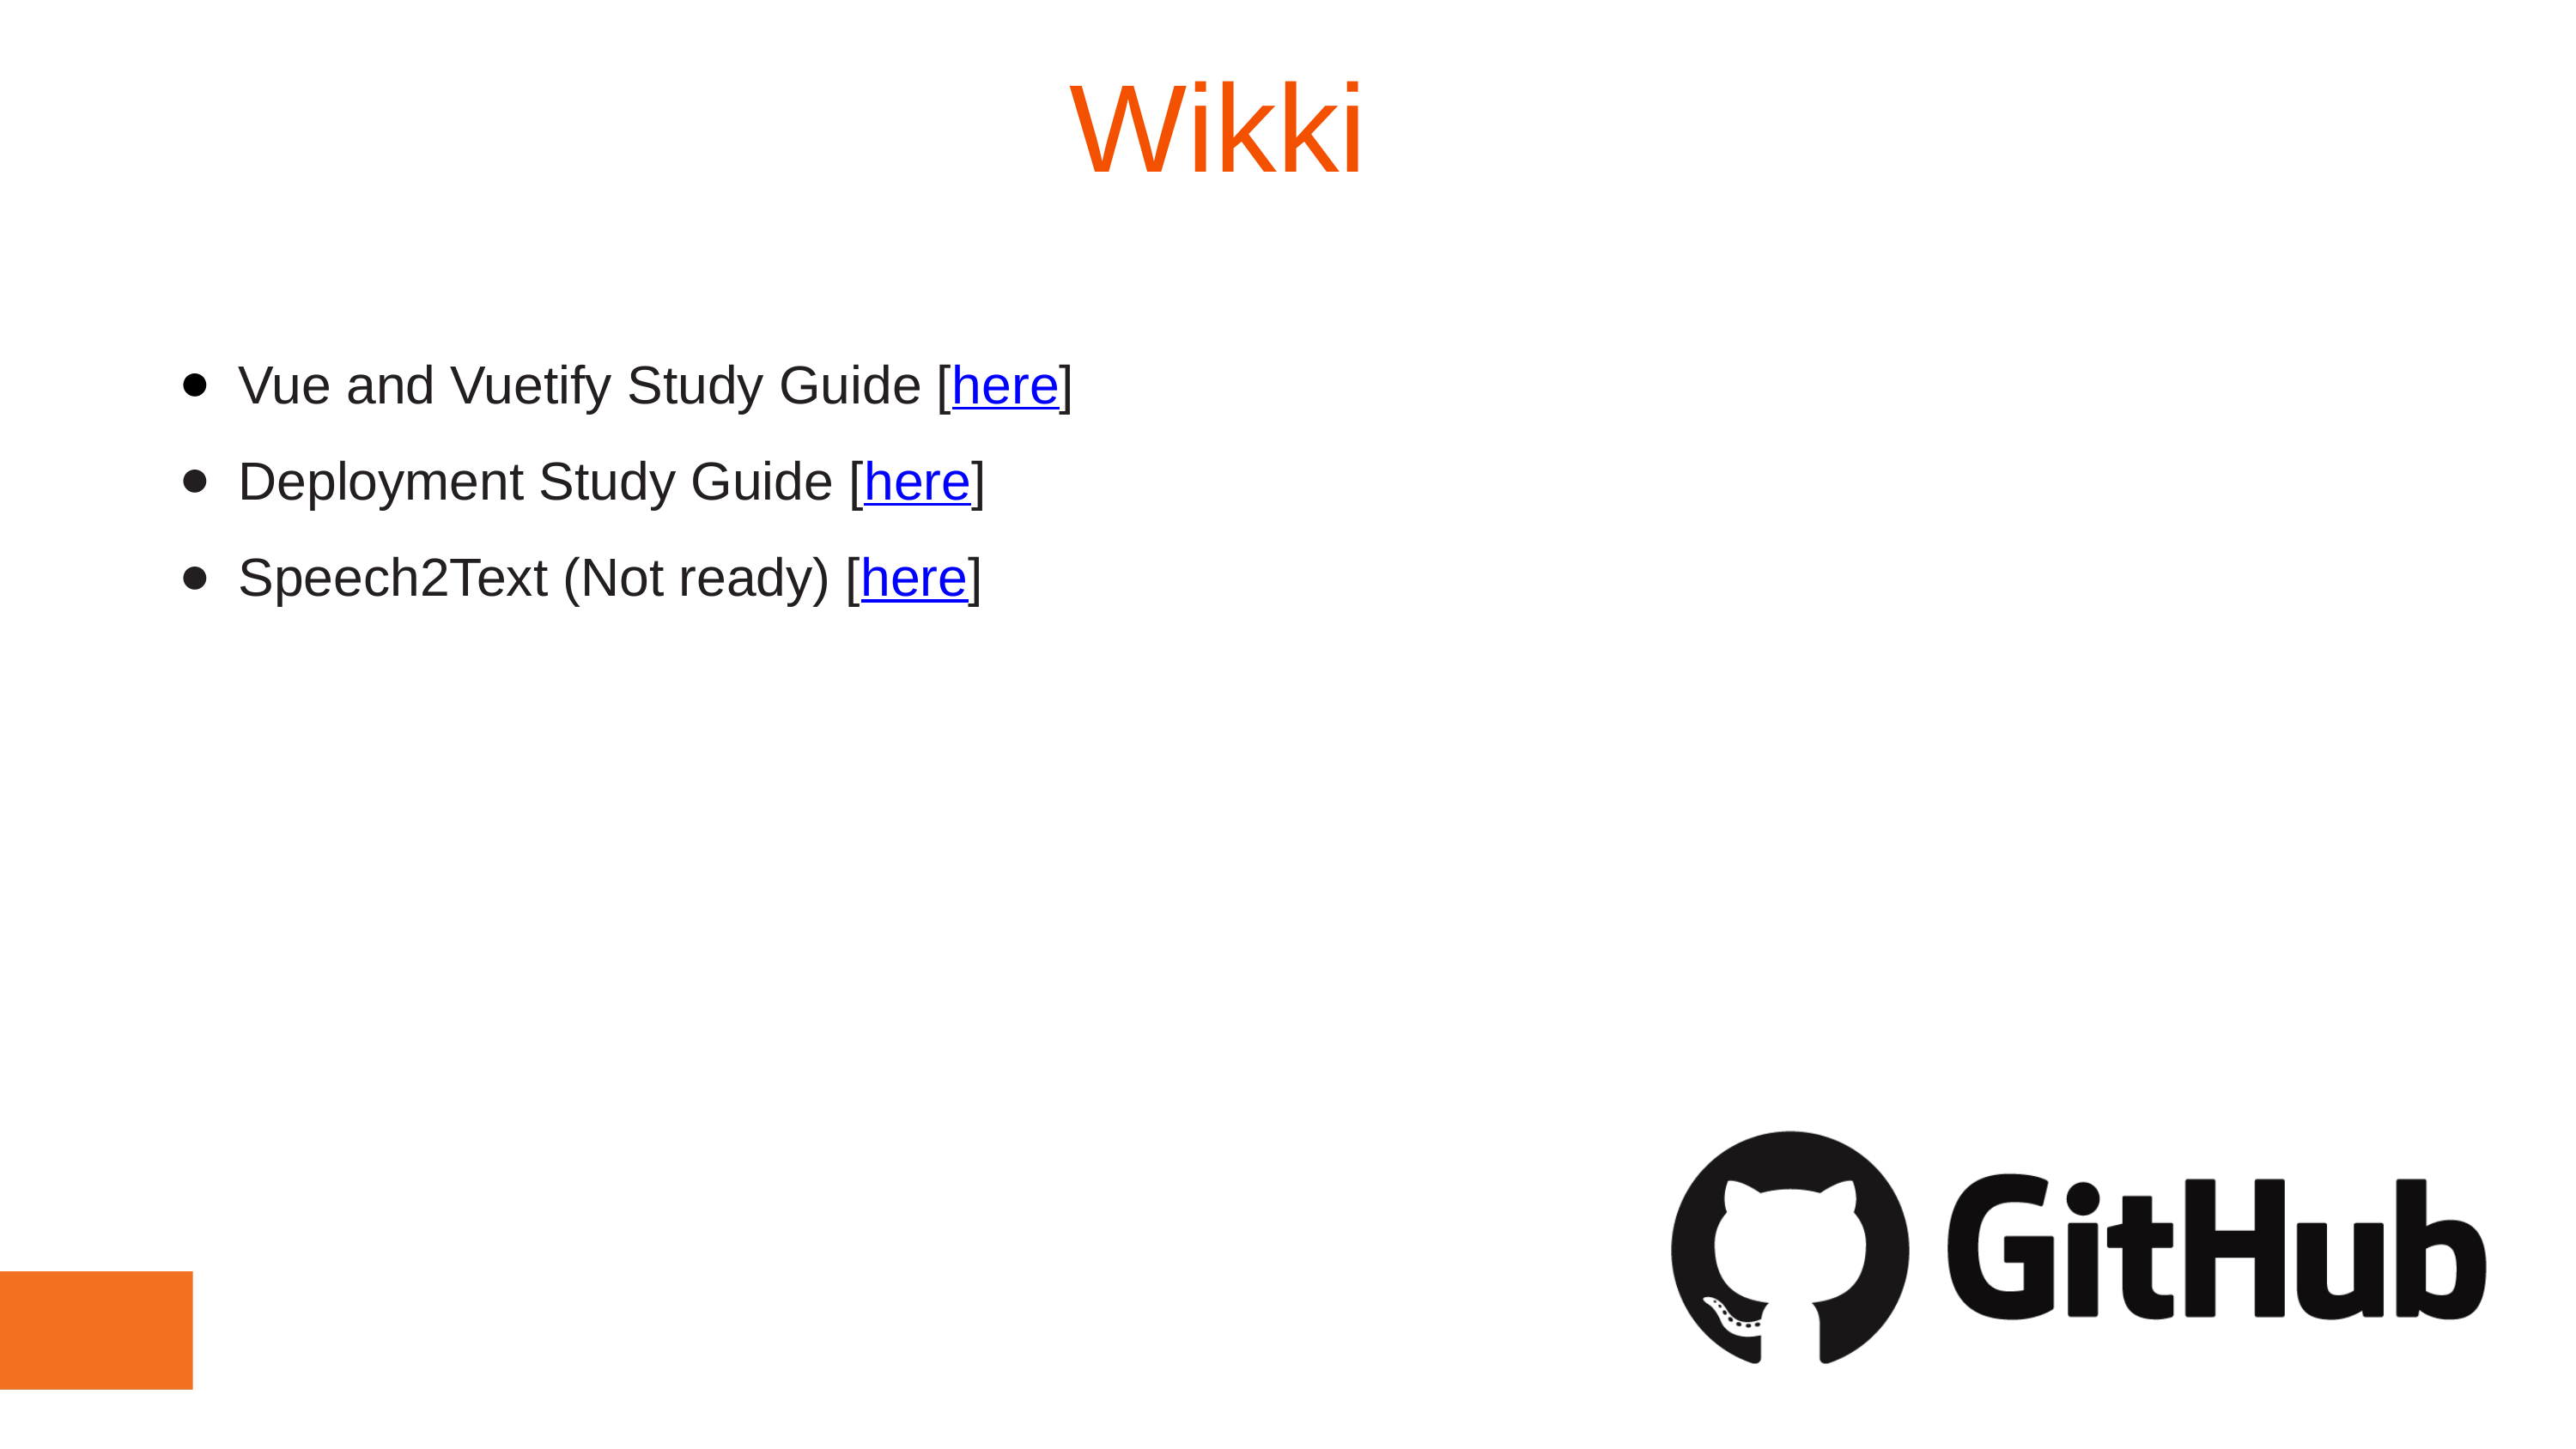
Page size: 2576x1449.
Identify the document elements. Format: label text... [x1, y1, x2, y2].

text_box [0, 1271, 193, 1449]
text_box Wikki [264, 47, 2172, 197]
text_box Vue and Vuetify Study Guide [here] Deployment Study Guide [here] Speech2Text (Not ready) [here] [161, 311, 1410, 665]
picture [1607, 1094, 2540, 1403]
